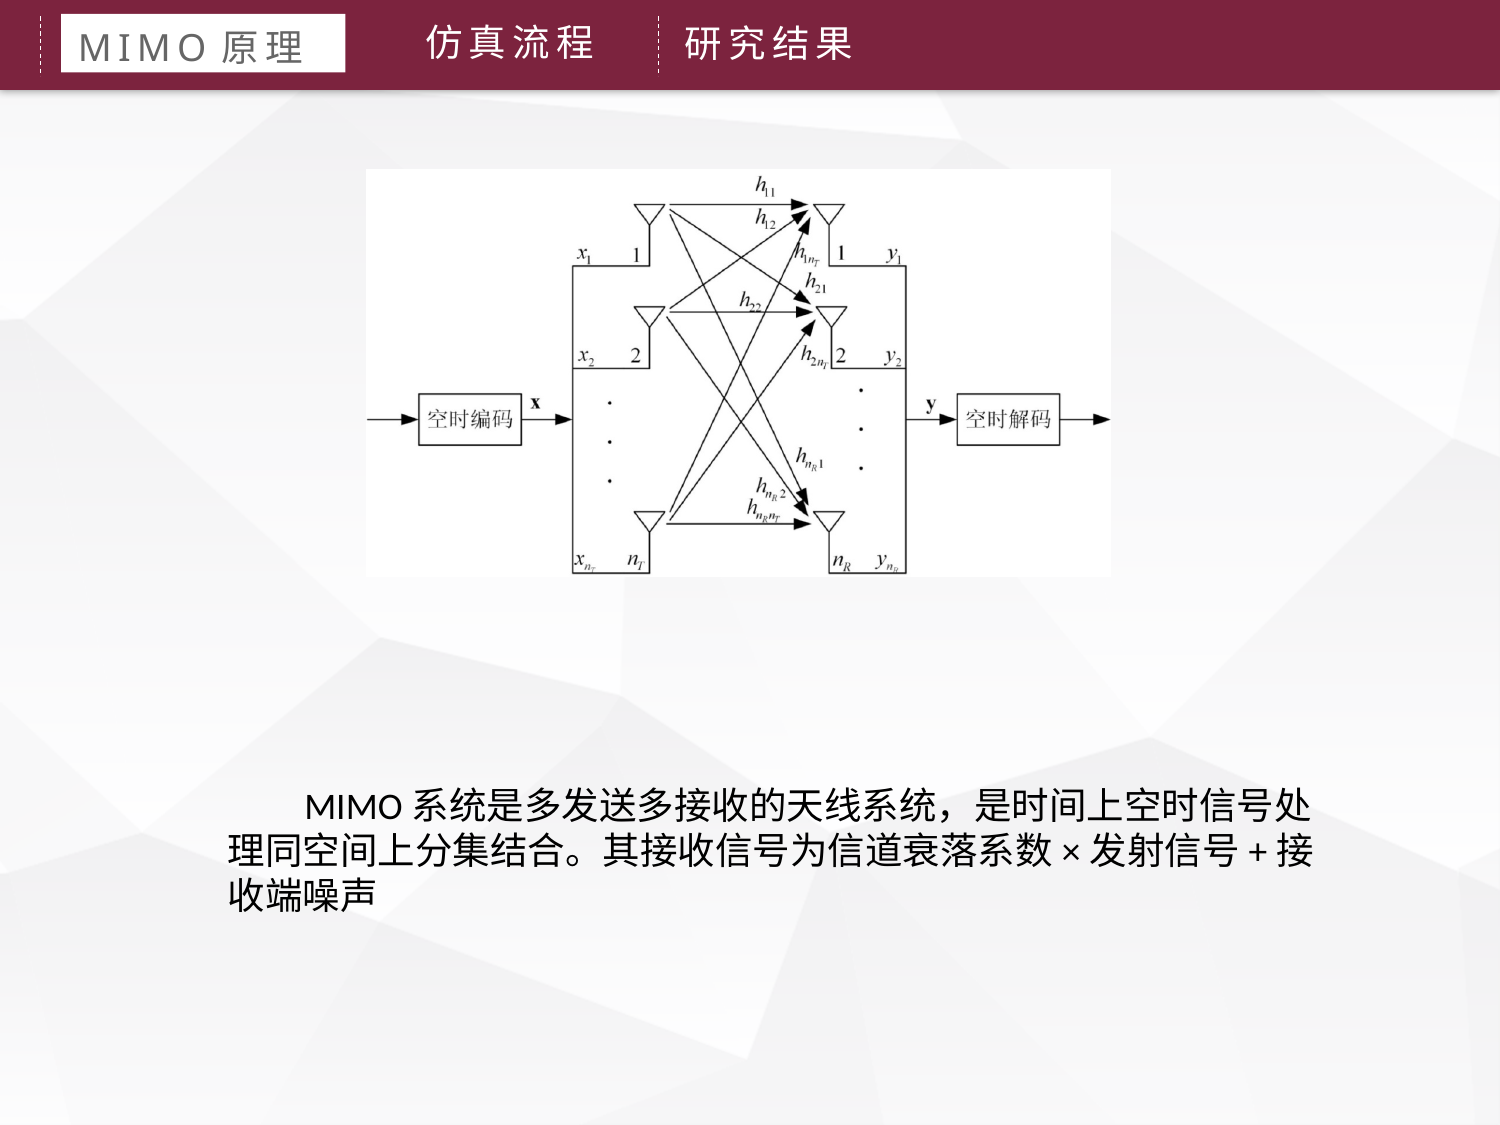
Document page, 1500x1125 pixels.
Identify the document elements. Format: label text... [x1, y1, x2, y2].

text_box [0, 0, 1500, 91]
text_box MIMO原理 [63, 16, 344, 77]
picture [0, 91, 1500, 1125]
text_box [60, 13, 346, 73]
text_box MIMO系统是多发送多接收的天线系统，是时间上空时信号处理同空间上分集结合。其接收信号为信道衰落系数×发射信号+接收端噪声 [213, 774, 1340, 925]
text_box 仿真流程 [410, 11, 623, 72]
text_box 研究结果 [670, 12, 883, 73]
